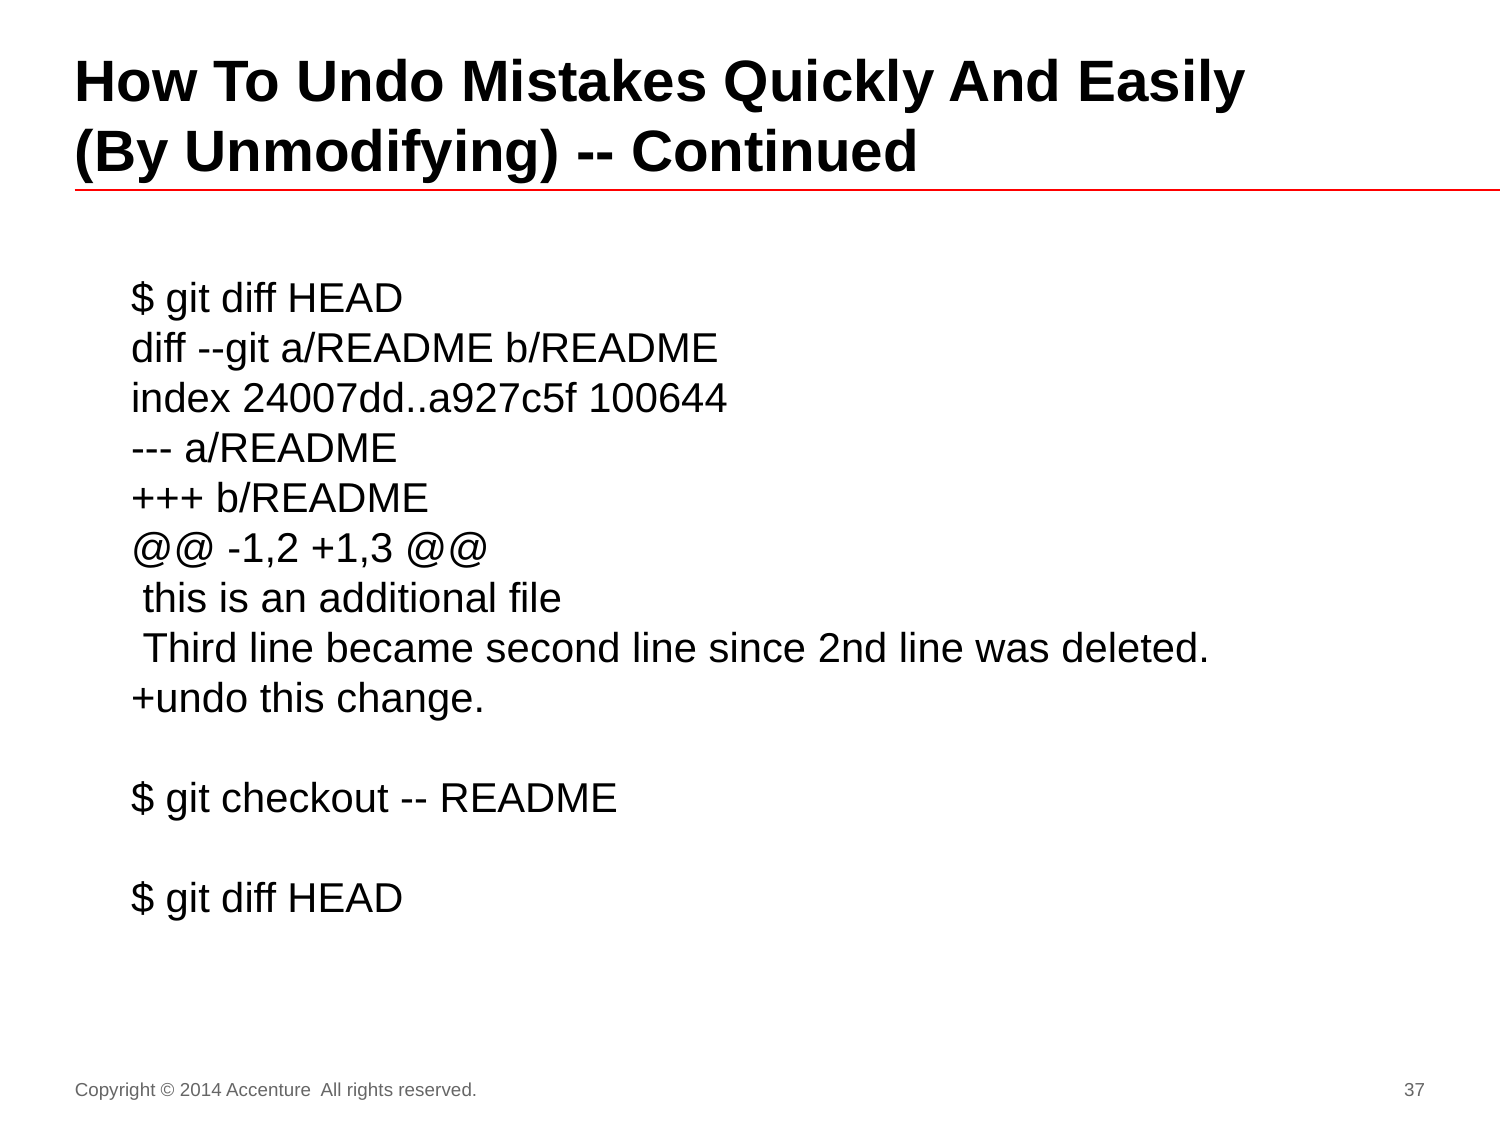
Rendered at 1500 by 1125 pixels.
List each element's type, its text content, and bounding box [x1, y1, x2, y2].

footer Copyright © 2014 Accenture All rights reserved. [74, 1078, 741, 1100]
title How To Undo Mistakes Quickly And Easily (By Unmodifying) -- Continued [74, 19, 1426, 184]
text_box $ git diff HEAD diff --git a/README b/README index 24007dd..a927c5f 100644 --- a/README +++ b/README @@ -1,2 +1,3 @@ this is an additional file Third line became second line since 2nd line was deleted. +undo this change. $ git checkout -- README $ git diff HEAD [116, 263, 1336, 929]
slide_number 37 [1335, 1078, 1426, 1100]
